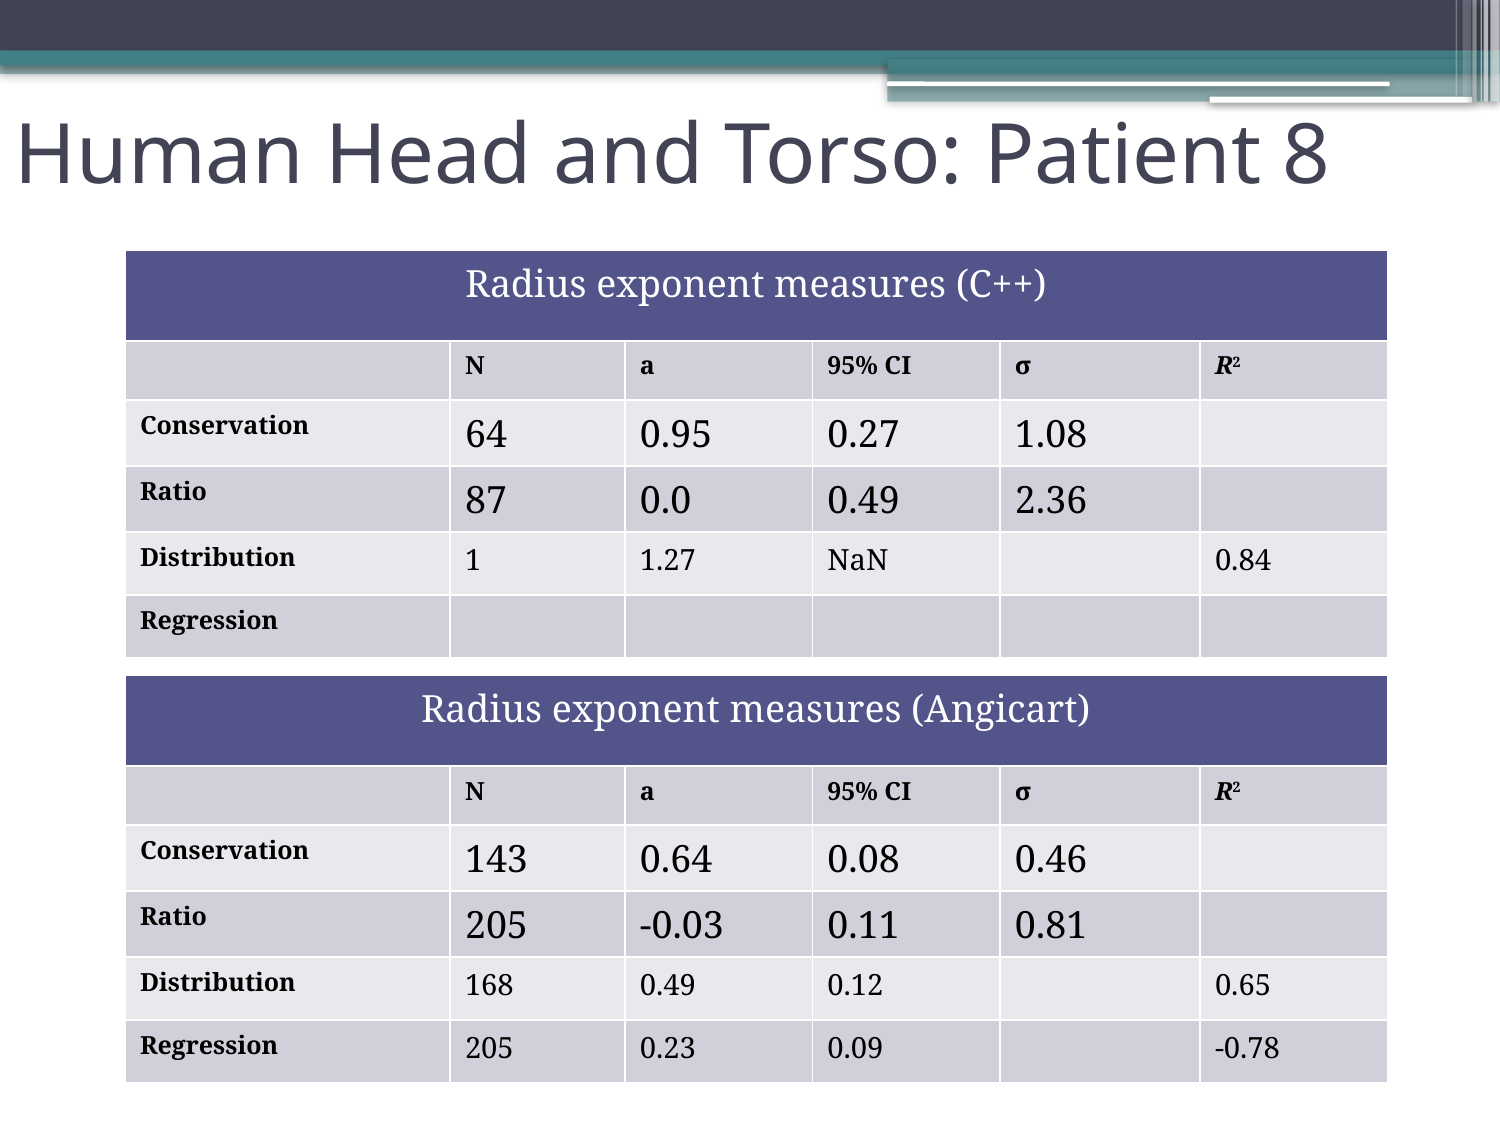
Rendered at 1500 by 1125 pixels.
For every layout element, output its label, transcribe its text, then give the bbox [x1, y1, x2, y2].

table_cell a [626, 767, 812, 824]
table_cell Conservation [126, 826, 449, 890]
table_cell 95% CI [813, 767, 999, 824]
table_cell 0.81 [1001, 892, 1199, 956]
table_cell 0.64 [626, 826, 812, 890]
table_cell 0.65 [1201, 958, 1387, 1019]
table_cell 1.27 [626, 533, 812, 594]
table_cell a [626, 342, 812, 399]
table_cell -0.03 [626, 892, 812, 956]
table_cell 2.36 [1001, 467, 1199, 531]
table_cell -0.78 [1201, 1021, 1387, 1082]
table_cell Distribution [126, 958, 449, 1019]
table_cell [1001, 596, 1199, 657]
table_cell [1201, 467, 1387, 531]
table_cell R2 [1201, 342, 1387, 399]
table_cell 0.0 [626, 467, 812, 531]
table_cell 0.84 [1201, 533, 1387, 594]
table_cell 0.95 [626, 401, 812, 465]
table_cell [1001, 533, 1199, 594]
table_cell 205 [451, 1021, 624, 1082]
table_cell 0.09 [813, 1021, 999, 1082]
table_cell [1001, 958, 1199, 1019]
table_cell R2 [1201, 767, 1387, 824]
table_cell 0.08 [813, 826, 999, 890]
table_cell σ [1001, 342, 1199, 399]
text_box Human Head and Torso: Patient 8 [0, 87, 1350, 263]
table_cell Ratio [126, 892, 449, 956]
table_cell 0.12 [813, 958, 999, 1019]
table_cell σ [1001, 767, 1199, 824]
table_cell 95% CI [813, 342, 999, 399]
table_cell 0.46 [1001, 826, 1199, 890]
table_cell N [451, 342, 624, 399]
table_cell Conservation [126, 401, 449, 465]
table_cell 0.23 [626, 1021, 812, 1082]
table_cell [1201, 826, 1387, 890]
table_cell 0.11 [813, 892, 999, 956]
table_cell [1201, 596, 1387, 657]
table_cell [626, 596, 812, 657]
table_cell [1201, 892, 1387, 956]
table_cell [813, 596, 999, 657]
table_cell 1 [451, 533, 624, 594]
table_cell [126, 767, 449, 824]
table_cell 0.49 [626, 958, 812, 1019]
table_cell 1.08 [1001, 401, 1199, 465]
table_cell [1201, 401, 1387, 465]
table_header Radius exponent measures (C++) [126, 251, 1387, 340]
table_cell Ratio [126, 467, 449, 531]
table_cell 0.27 [813, 401, 999, 465]
table_cell Regression [126, 1021, 449, 1082]
table_cell NaN [813, 533, 999, 594]
table_cell [126, 342, 449, 399]
table_cell [451, 596, 624, 657]
table_cell 205 [451, 892, 624, 956]
table_header Radius exponent measures (Angicart) [126, 676, 1387, 765]
table_cell 0.49 [813, 467, 999, 531]
table_cell [1001, 1021, 1199, 1082]
table_cell Regression [126, 596, 449, 657]
table_cell 87 [451, 467, 624, 531]
table_cell 168 [451, 958, 624, 1019]
table_cell N [451, 767, 624, 824]
table_cell 143 [451, 826, 624, 890]
table_cell 64 [451, 401, 624, 465]
table_cell Distribution [126, 533, 449, 594]
